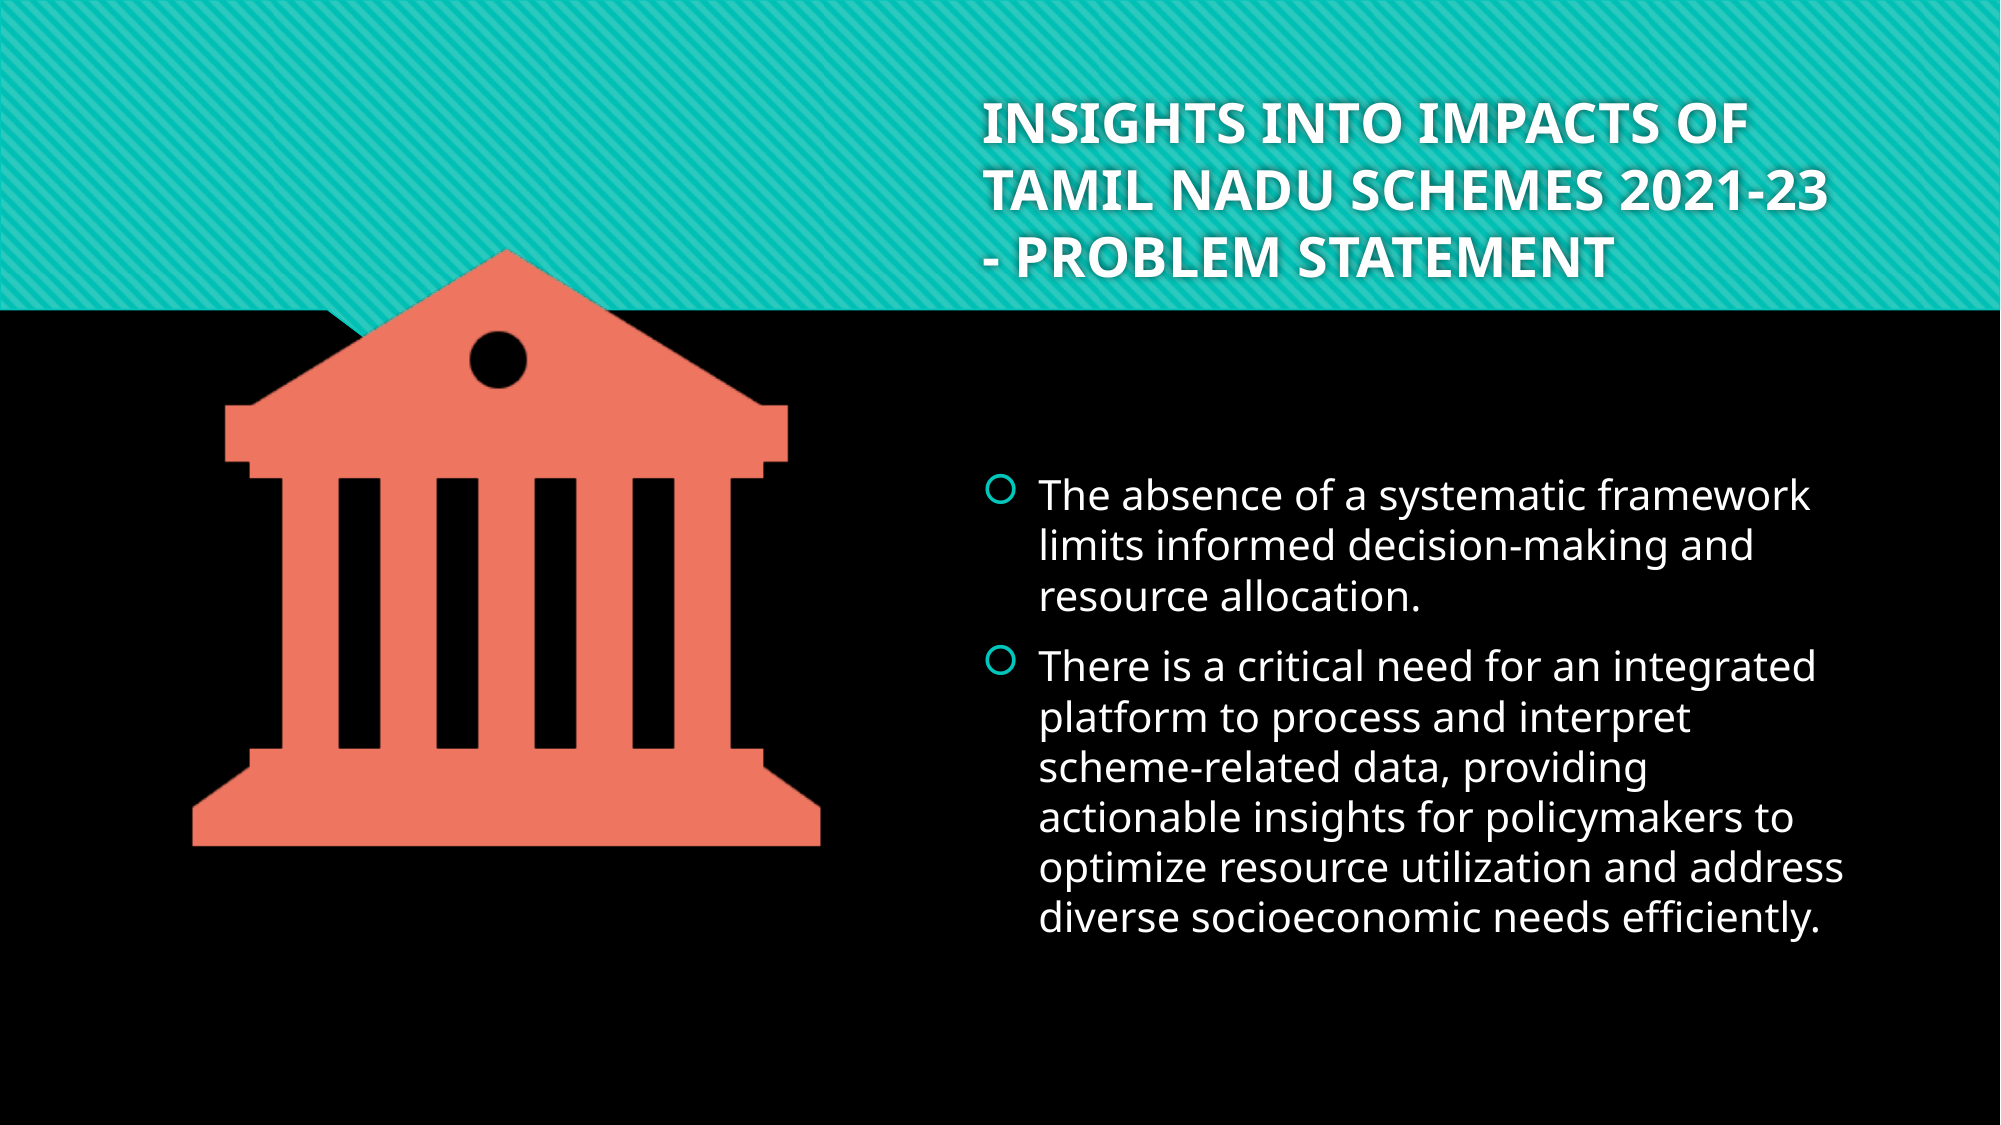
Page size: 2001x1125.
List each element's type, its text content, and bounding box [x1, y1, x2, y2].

list The absence of a systematic framework limits informed decision-making and resource allocation. There is a critical need for an integrated platform to process and interpret scheme-related data, providing actionable insights for policymakers to optimize resource utilization and address diverse socioeconomic needs efficiently. [967, 325, 1863, 1014]
picture [115, 156, 900, 941]
title INSIGHTS INTO IMPACTS OF TAMIL NADU SCHEMES 2021-23 - PROBLEM STATEMENT [967, 78, 1863, 297]
